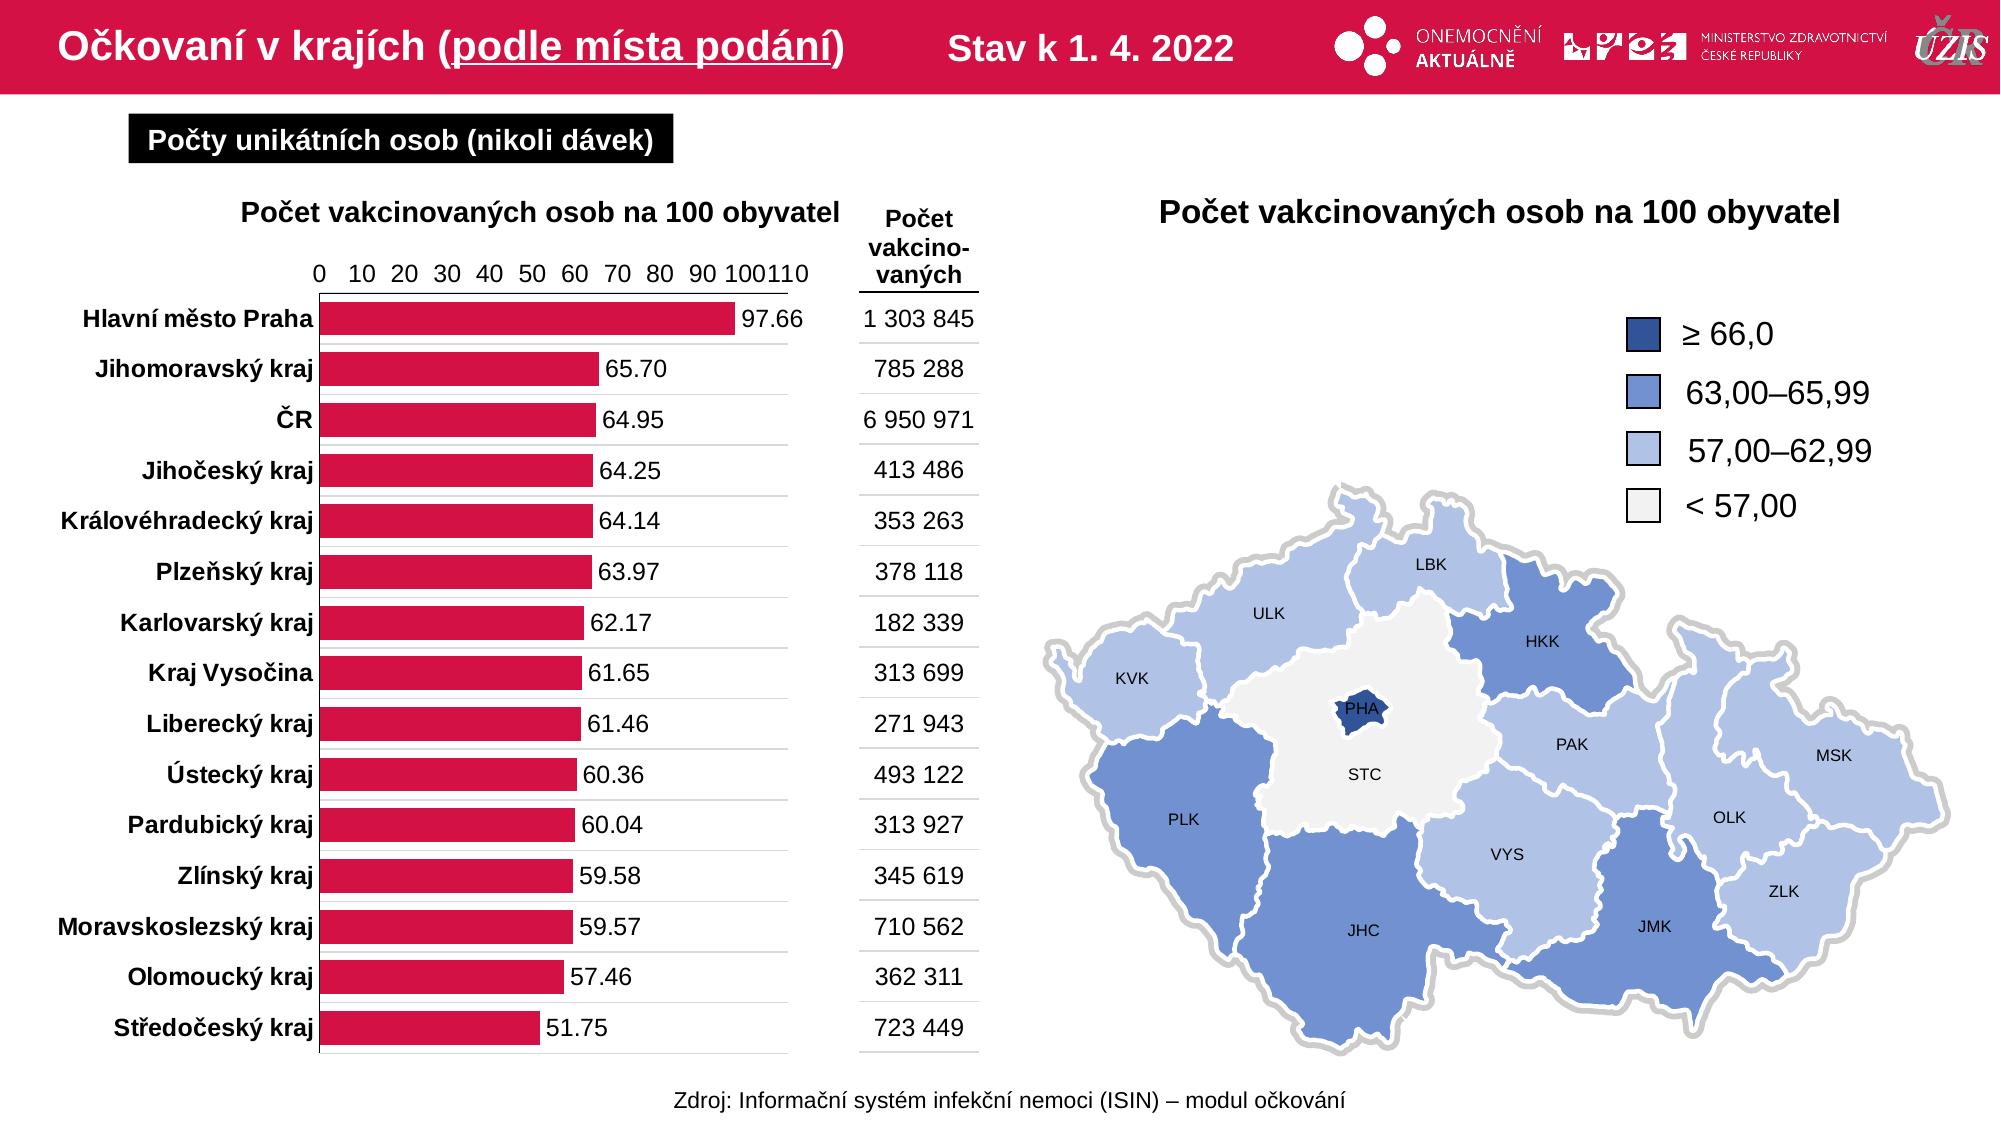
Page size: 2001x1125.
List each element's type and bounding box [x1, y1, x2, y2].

table_cell [859, 394, 979, 443]
picture [1563, 31, 1888, 60]
table_cell [859, 597, 979, 646]
table_cell [859, 749, 979, 798]
text_box [1667, 304, 1790, 360]
text_box [1670, 421, 1888, 531]
table_cell [859, 901, 979, 950]
table_cell [859, 952, 979, 1001]
picture [1915, 15, 1989, 66]
picture [1334, 16, 1542, 76]
table_cell [859, 344, 979, 393]
text_box [1144, 183, 1857, 238]
table_cell [859, 850, 979, 899]
table_cell [859, 648, 979, 697]
text_box [128, 113, 674, 164]
table_header [859, 201, 979, 291]
text_box [932, 16, 1322, 77]
table_cell [859, 445, 979, 494]
text_box [1626, 317, 1661, 352]
text_box [1626, 374, 1661, 409]
table_cell [859, 698, 979, 747]
text_box [1626, 488, 1661, 523]
text_box [225, 186, 857, 236]
text_box [1670, 363, 1886, 419]
table_cell [859, 496, 979, 545]
text_box [658, 1078, 1362, 1121]
title [42, 0, 1262, 95]
table_cell [859, 546, 979, 595]
table_cell [859, 800, 979, 849]
table_cell [859, 293, 979, 342]
table_cell [859, 1002, 979, 1051]
chart [28, 236, 859, 1077]
text_box [1626, 431, 1661, 466]
text_box [1050, 490, 1943, 1049]
